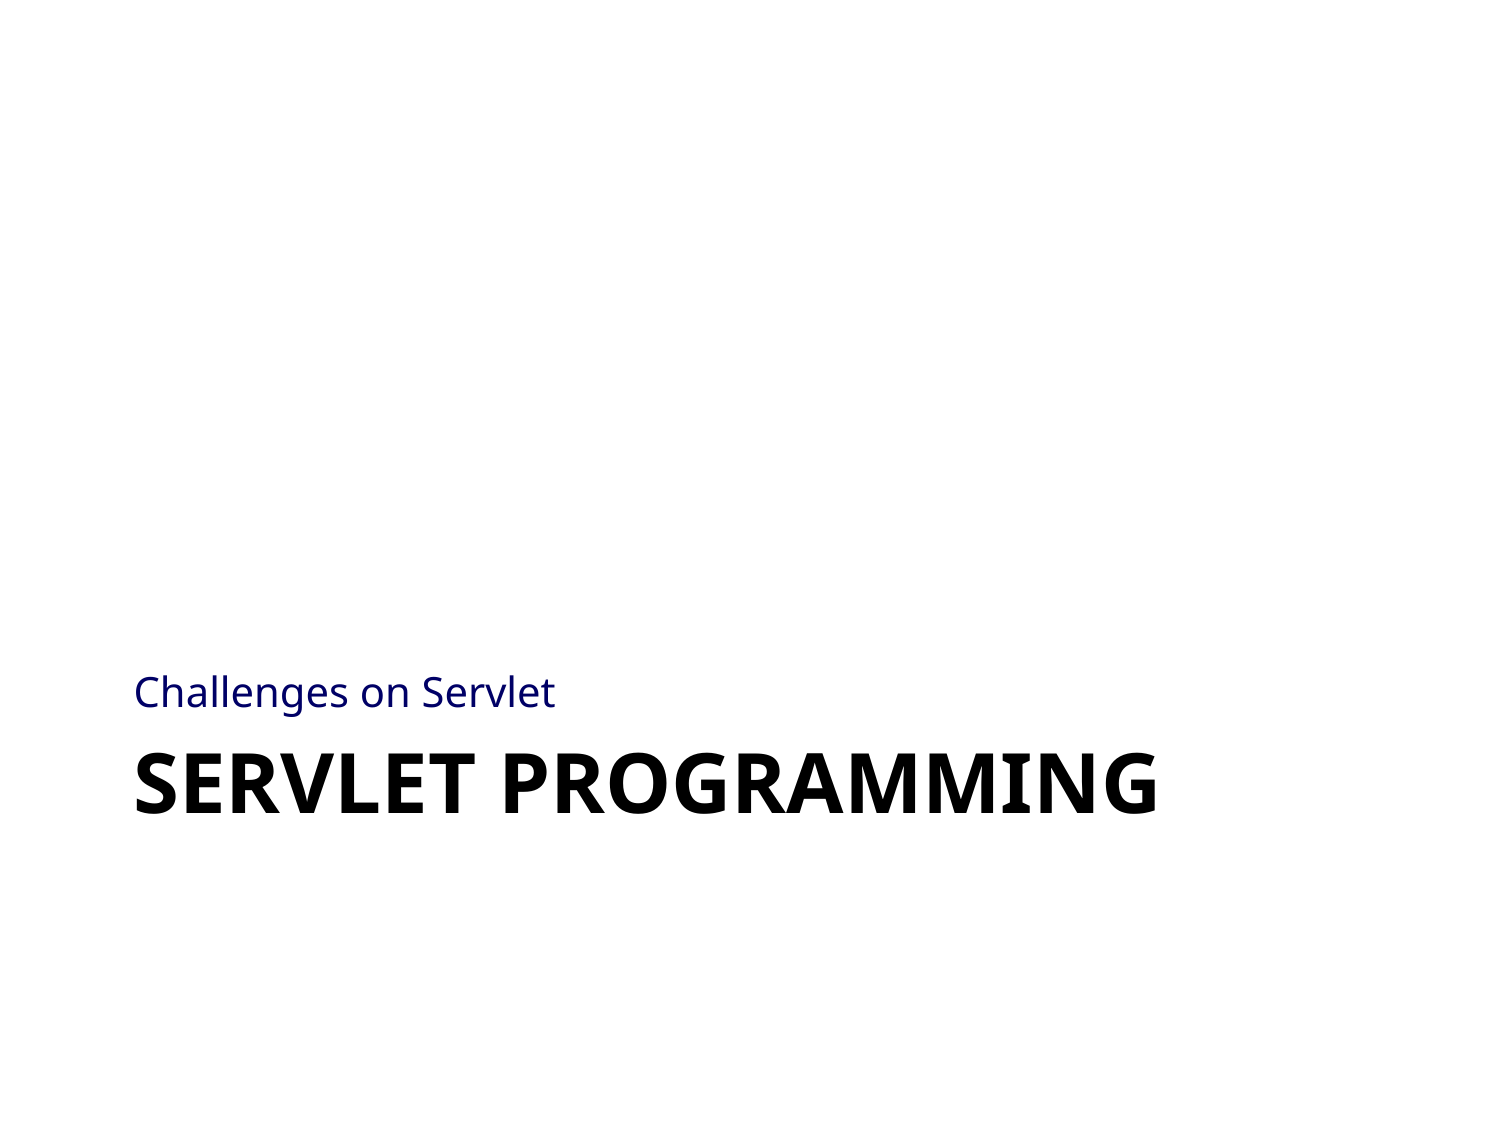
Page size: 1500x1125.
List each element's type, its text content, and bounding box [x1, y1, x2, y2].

title Servlet Programming [118, 724, 1394, 947]
list Challenges on Servlet [118, 476, 1394, 724]
